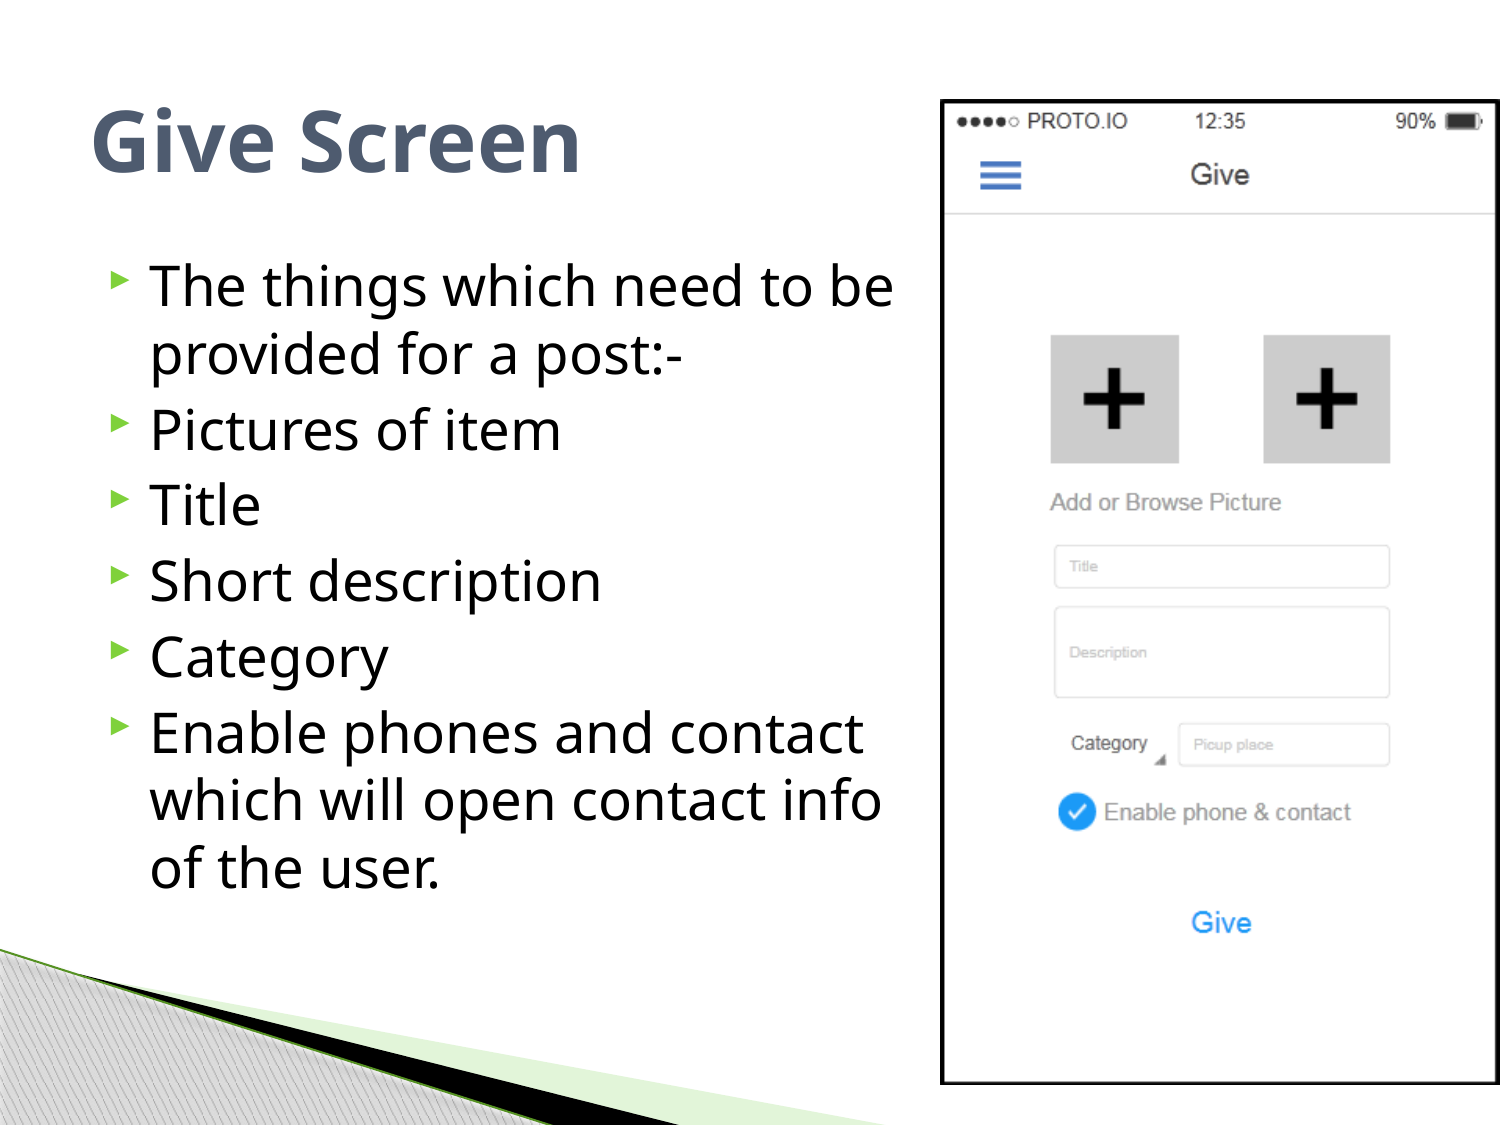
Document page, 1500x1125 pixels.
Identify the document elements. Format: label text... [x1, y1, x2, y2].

picture [940, 99, 1500, 1085]
title Give Screen [75, 45, 1425, 233]
list The things which need to be provided for a post:- Pictures of item Title Short description Category Enable phones and contact which will open contact info of the user. [75, 243, 934, 986]
